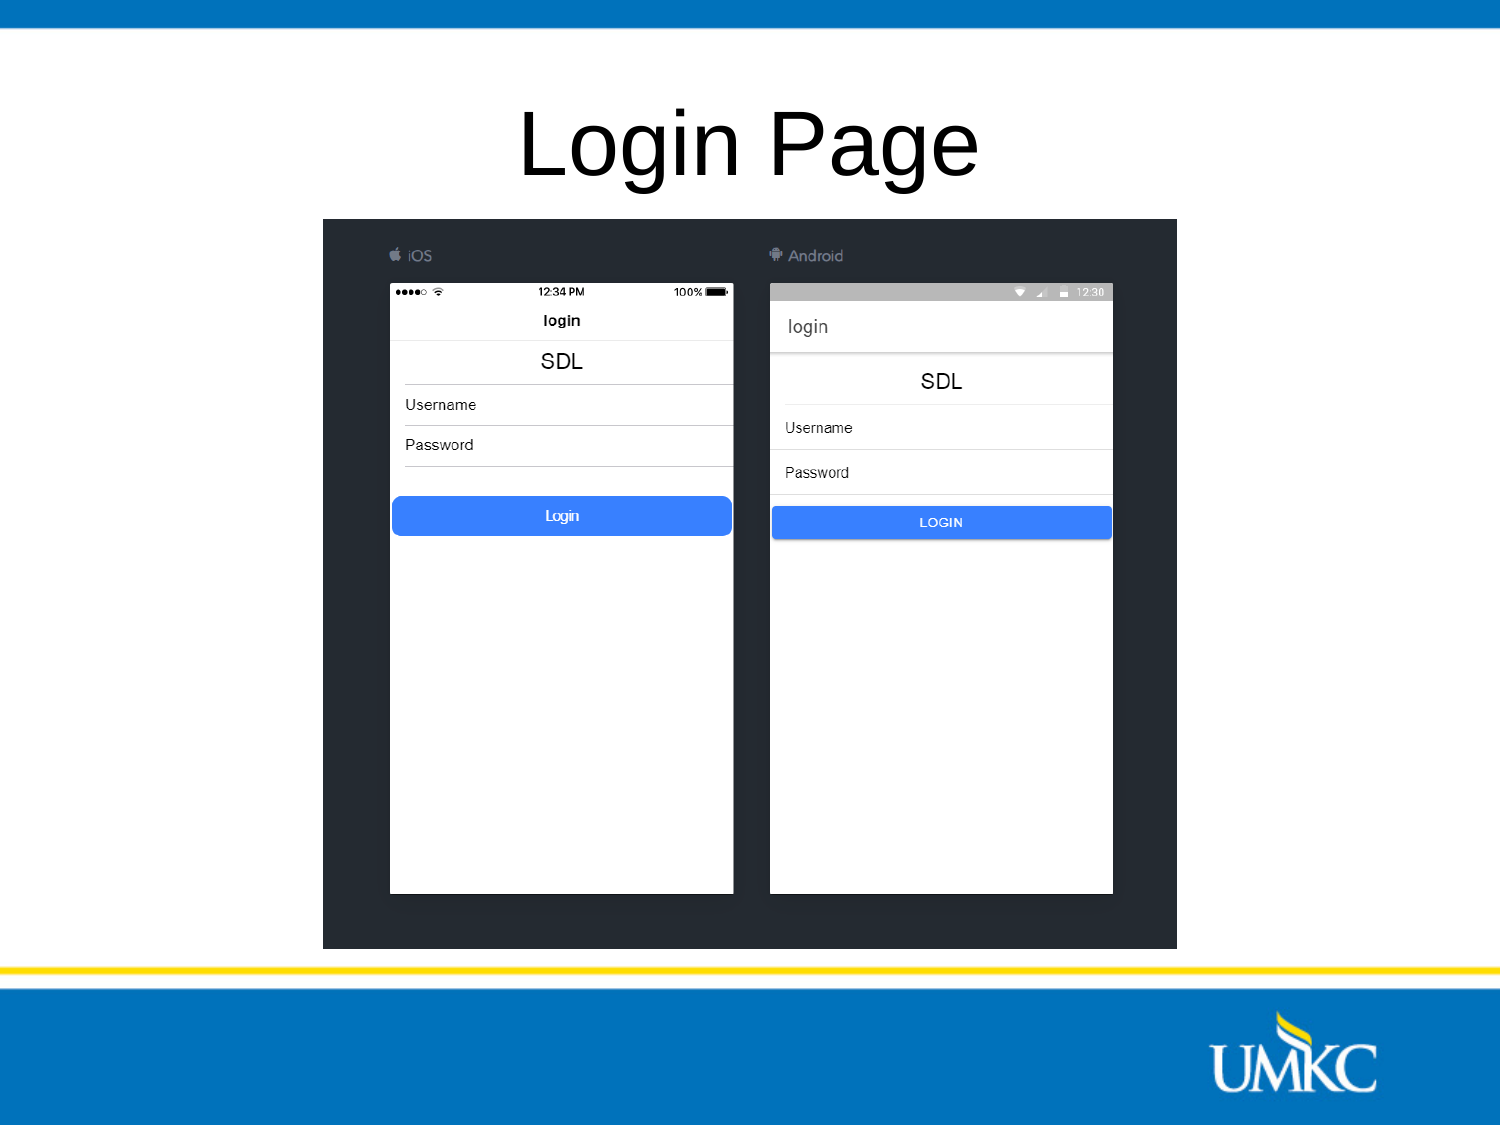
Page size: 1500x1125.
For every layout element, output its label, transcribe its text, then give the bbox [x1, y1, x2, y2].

title Login Page [75, 45, 1425, 233]
picture [0, 0, 1500, 1125]
